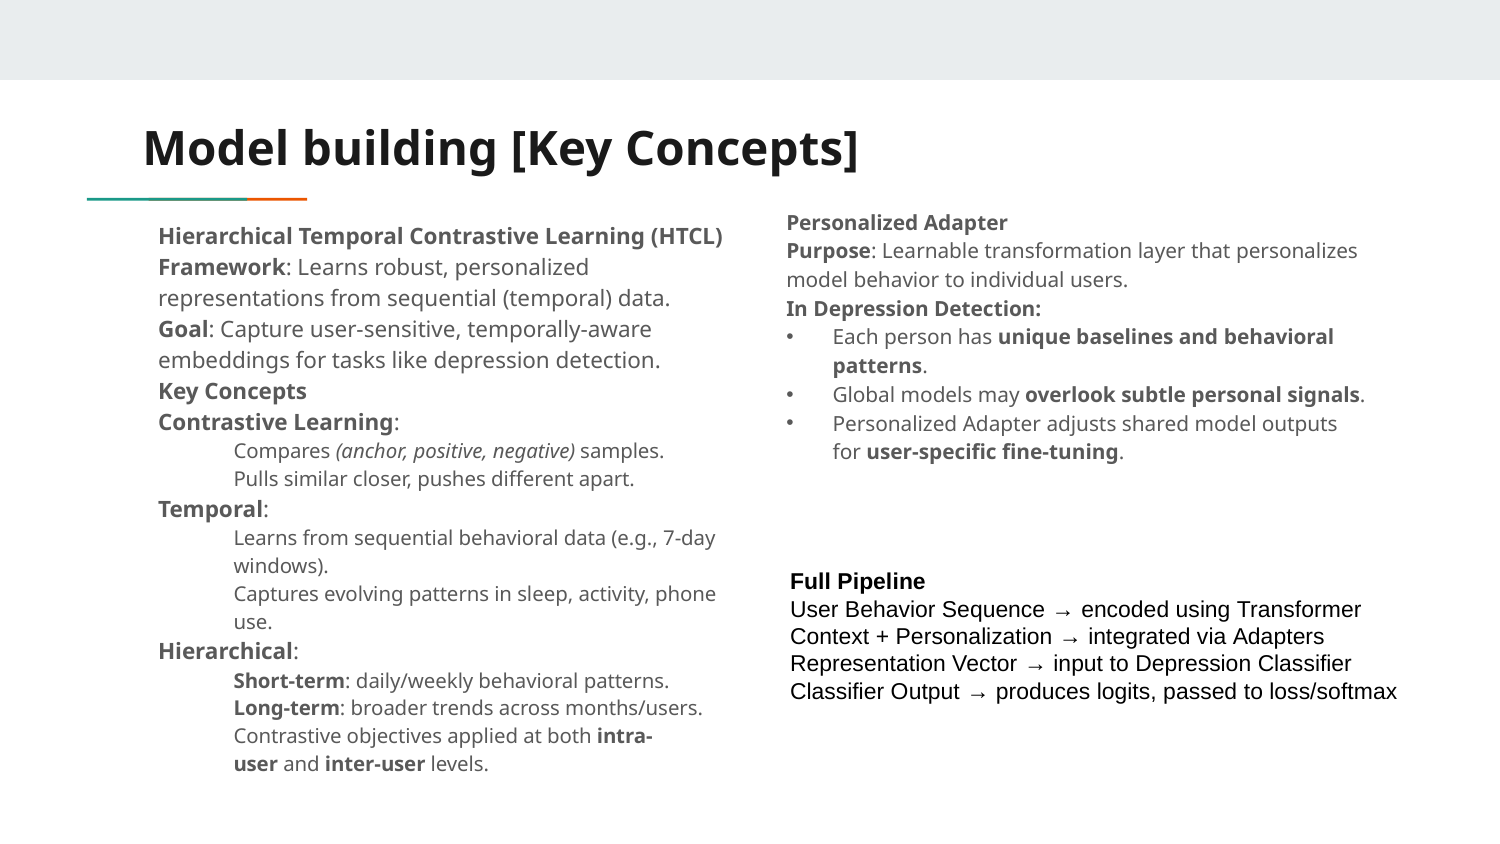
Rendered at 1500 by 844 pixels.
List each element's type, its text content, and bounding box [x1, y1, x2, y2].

text_box Personalized Adapter Purpose: Learnable transformation layer that personalizes model behavior to individual users. In Depression Detection: Each person has unique baselines and behavioral patterns. Global models may overlook subtle personal signals. Personalized Adapter adjusts shared model outputs for user-specific fine-tuning. [749, 190, 1389, 507]
text_box Full Pipeline User Behavior Sequence → encoded using Transformer Context + Personalization → integrated via Adapters Representation Vector → input to Depression Classifier Classifier Output → produces logits, passed to loss/softmax [775, 559, 1415, 712]
list Hierarchical Temporal Contrastive Learning (HTCL) Framework: Learns robust, personalized representations from sequential (temporal) data. Goal: Capture user-sensitive, temporally-aware embeddings for tasks like depression detection. Key Concepts Contrastive Learning: Compares (anchor, positive, negative) samples. Pulls similar closer, pushes different apart. Temporal: Learns from sequential behavioral data (e.g., 7-day windows). Captures evolving patterns in sleep, activity, phone use. Hierarchical: Short-term: daily/weekly behavioral patterns. Long-term: broader trends across months/users. Contrastive objectives applied at both intra-user and inter-user levels. [119, 202, 759, 791]
title Model building [Key Concepts] [127, 102, 1389, 191]
